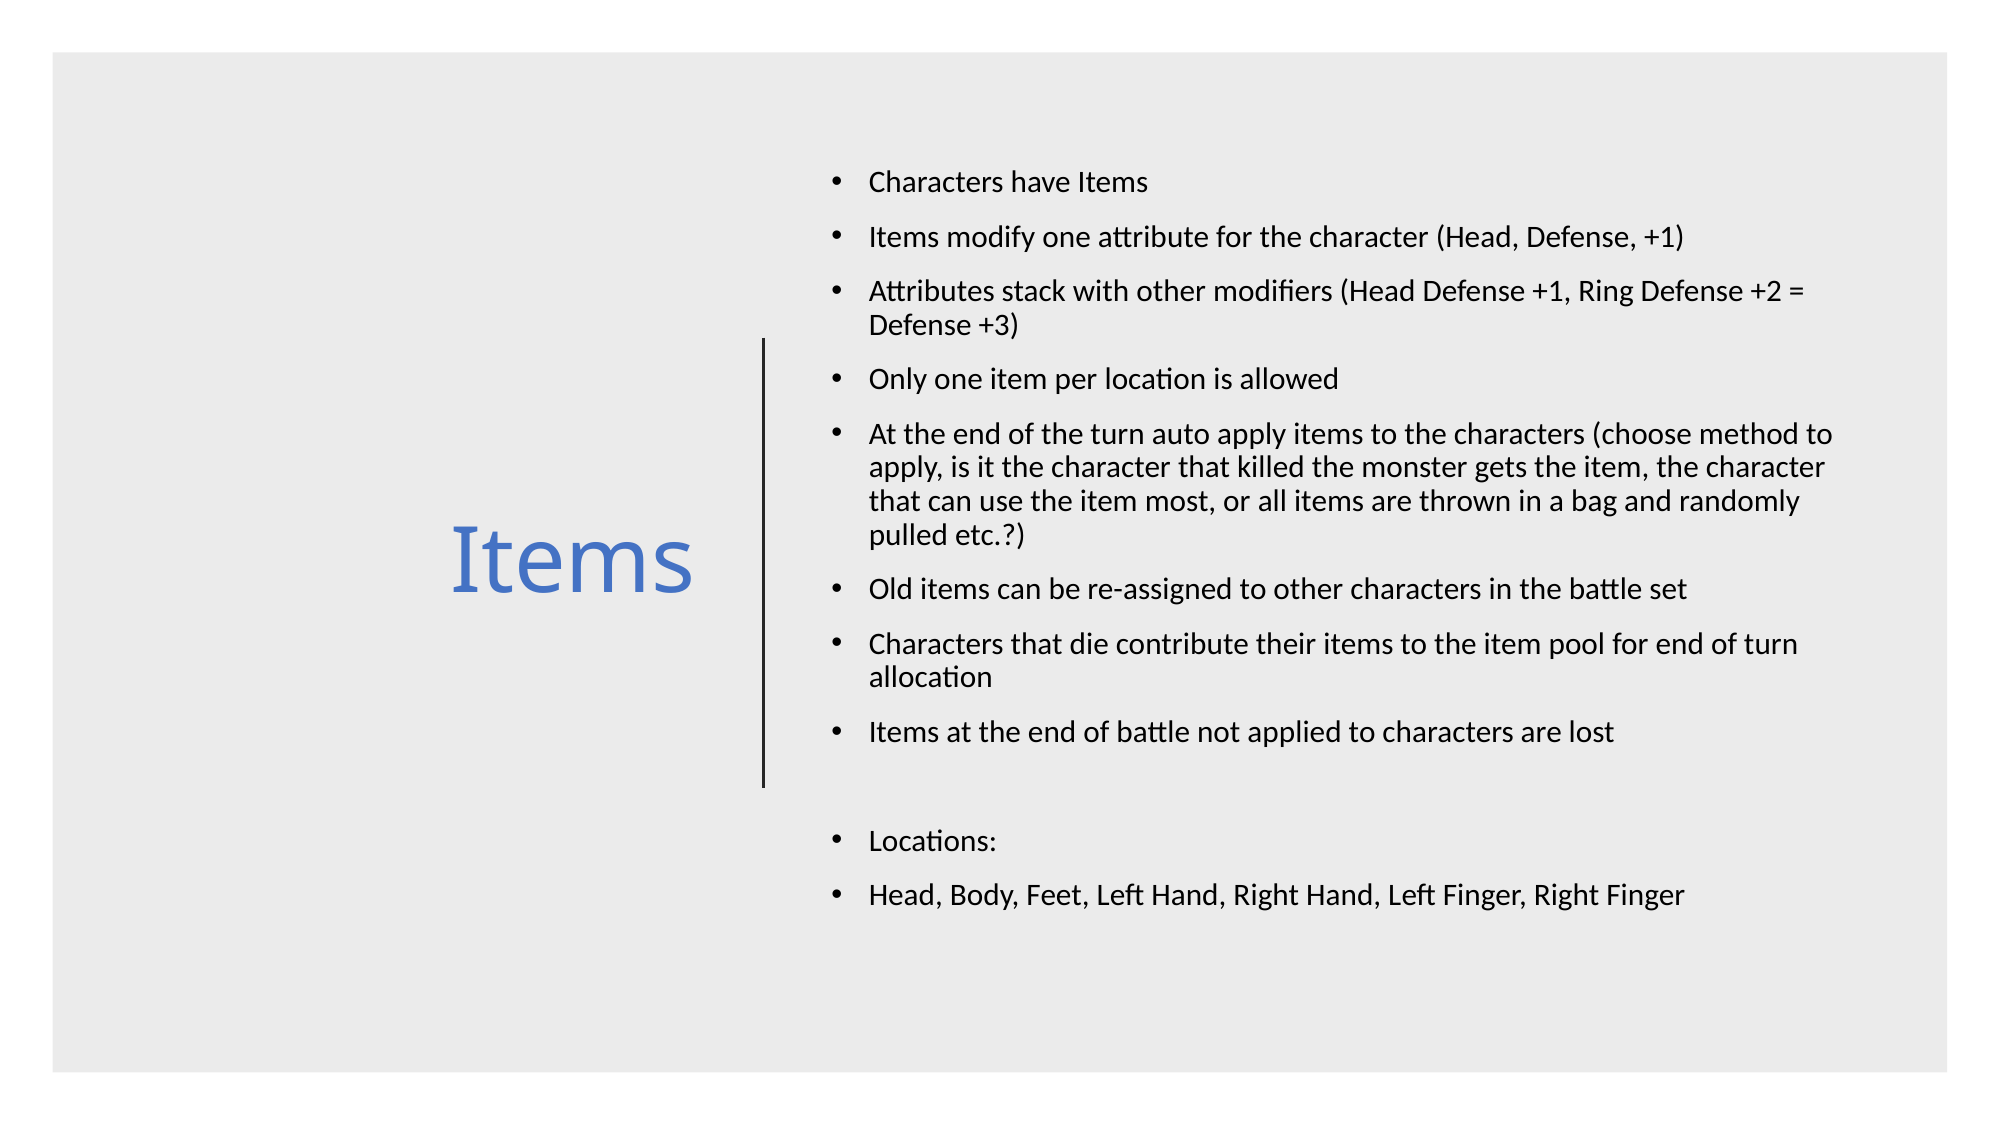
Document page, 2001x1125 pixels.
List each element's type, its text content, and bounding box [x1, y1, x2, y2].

text_box [52, 51, 1948, 1073]
list Characters have Items Items modify one attribute for the character (Head, Defense, +1) Attributes stack with other modifiers (Head Defense +1, Ring Defense +2 = Defense +3) Only one item per location is allowed At the end of the turn auto apply items to the characters (choose method to apply, is it the character that killed the monster gets the item, the character that can use the item most, or all items are thrown in a bag and randomly pulled etc.?) Old items can be re-assigned to other characters in the battle set Characters that die contribute their items to the item pool for end of turn allocation Items at the end of battle not applied to characters are lost Locations: Head, Body, Feet, Left Hand, Right Hand, Left Finger, Right Finger [816, 158, 1863, 967]
title Items [137, 158, 711, 967]
